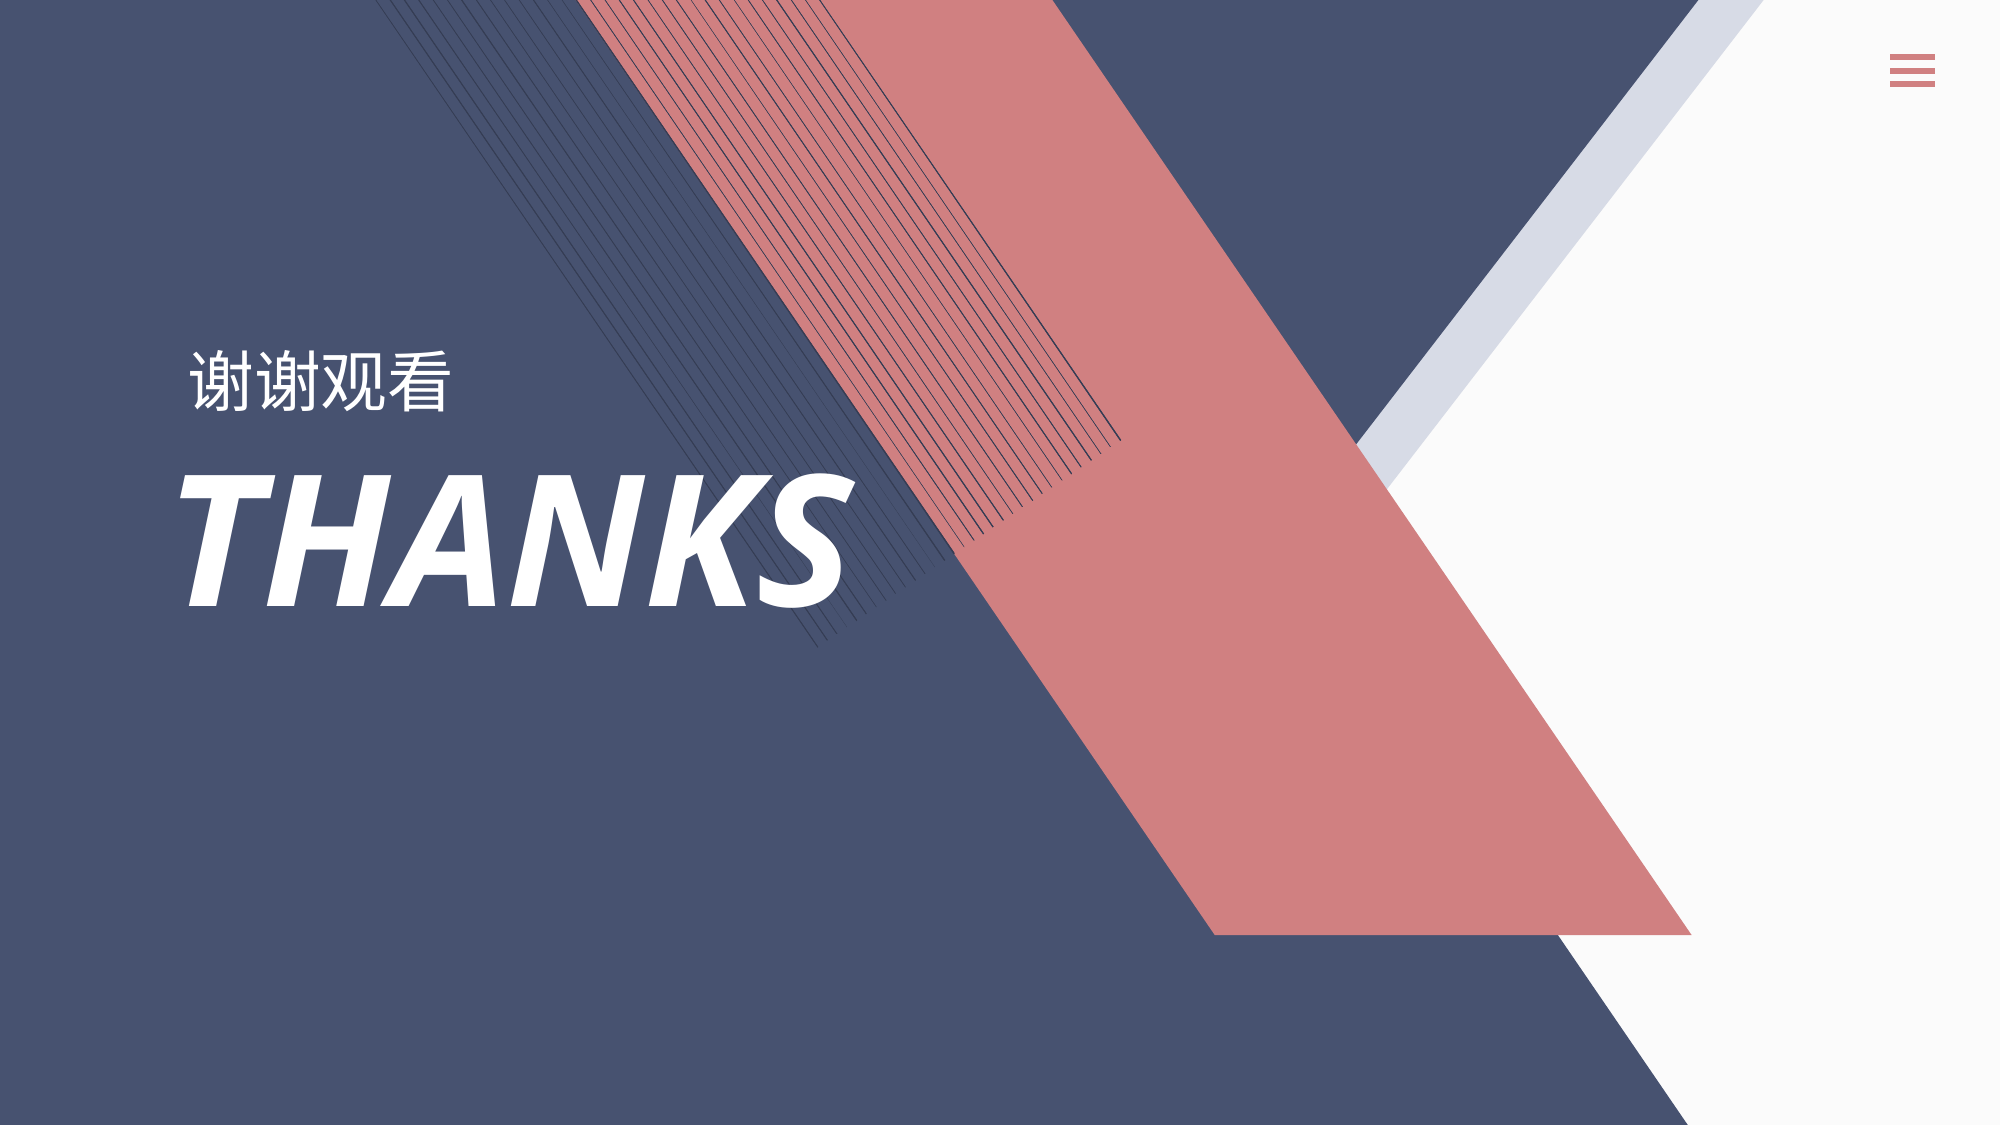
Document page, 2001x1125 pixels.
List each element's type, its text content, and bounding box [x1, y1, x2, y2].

text_box 谢谢观看 [172, 332, 286, 427]
text_box [1122, 0, 1699, 444]
text_box THANKS [150, 415, 869, 650]
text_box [1890, 57, 1936, 85]
text_box [0, 0, 1688, 1125]
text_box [286, 0, 1122, 648]
text_box [1018, 101, 1692, 936]
text_box [1357, 0, 1764, 489]
